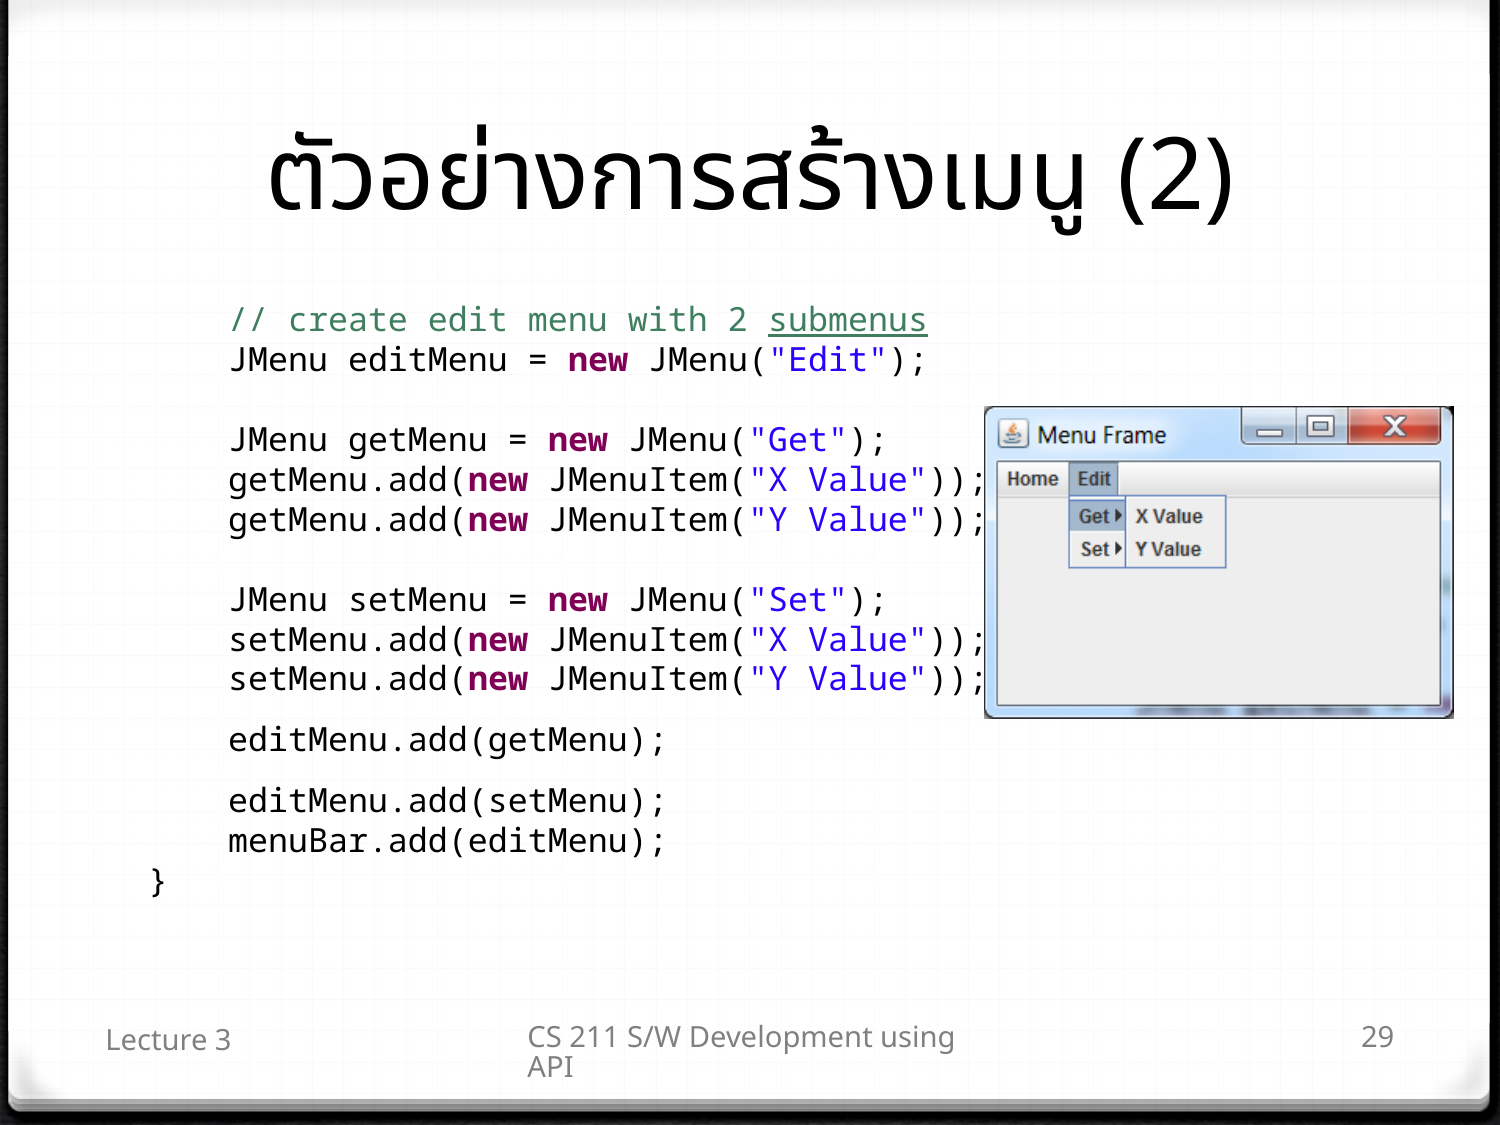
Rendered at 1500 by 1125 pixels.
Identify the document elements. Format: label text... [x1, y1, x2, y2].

title ตัวอย่างการสร้างเมนู (2) [90, 71, 1410, 268]
list // create edit menu with 2 submenus JMenu editMenu = new JMenu("Edit"); JMenu getMenu = new JMenu("Get"); getMenu.add(new JMenuItem("X Value")); getMenu.add(new JMenuItem("Y Value")); JMenu setMenu = new JMenu("Set"); setMenu.add(new JMenuItem("X Value")); setMenu.add(new JMenuItem("Y Value")); editMenu.add(getMenu); editMenu.add(setMenu); menuBar.add(editMenu); } [53, 290, 1279, 983]
slide_number Lecture 3 [90, 1008, 441, 1069]
picture [0, 0, 1500, 1125]
slide_number 29 [1059, 1008, 1410, 1069]
footer CS 211 S/W Development using API [512, 1008, 988, 1069]
